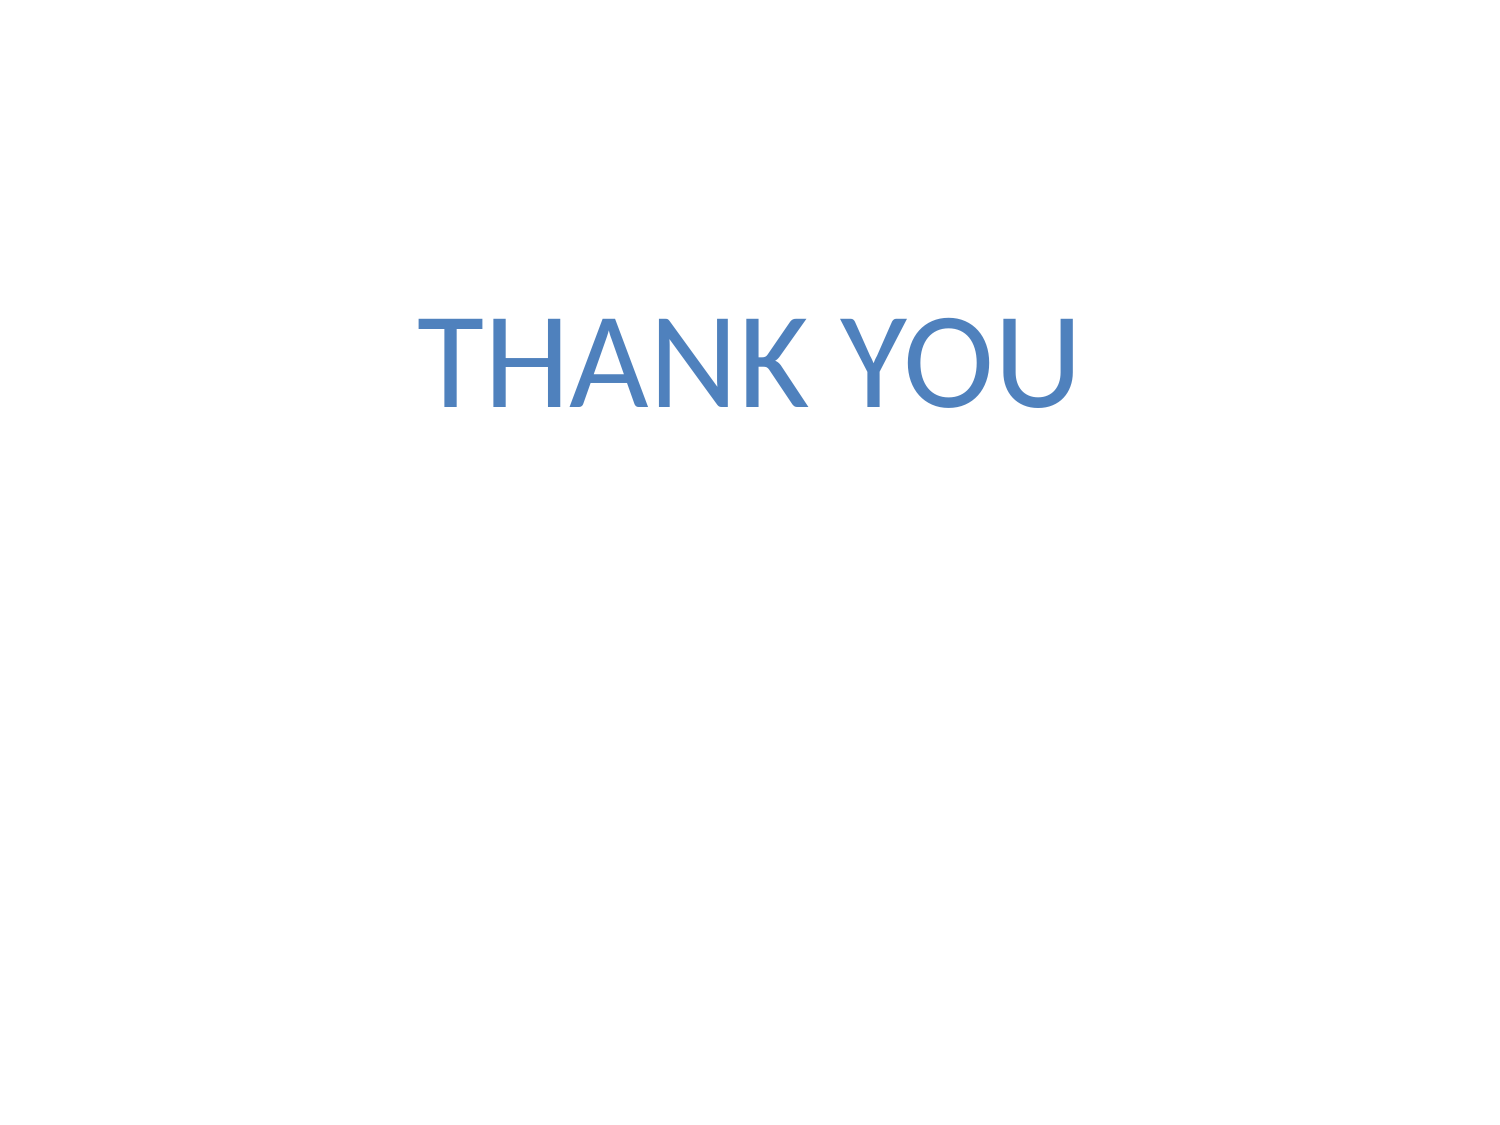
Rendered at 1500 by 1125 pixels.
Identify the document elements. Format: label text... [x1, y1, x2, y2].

list THANK YOU [75, 262, 1425, 1005]
